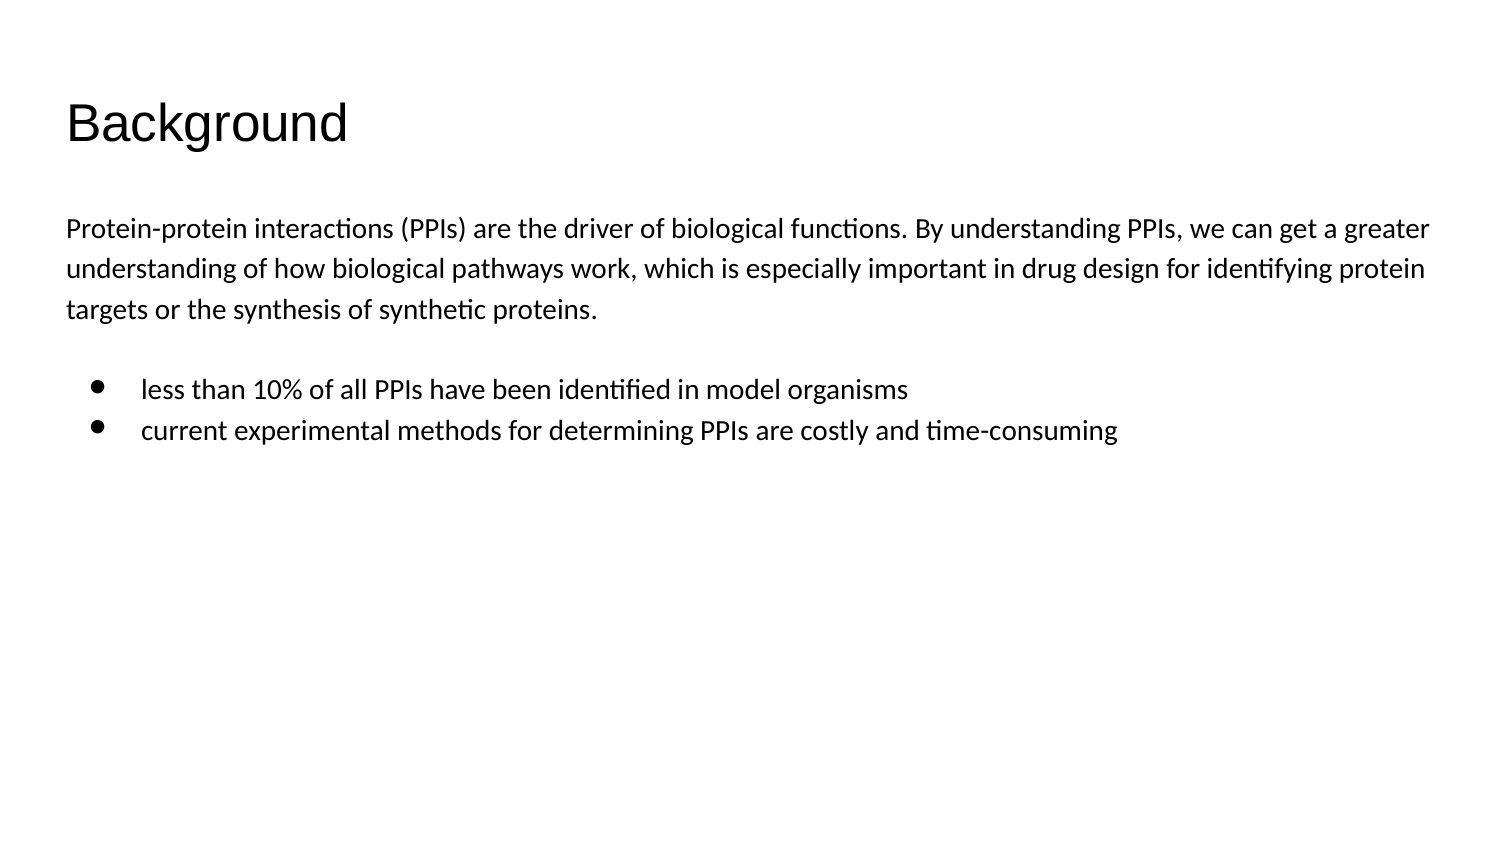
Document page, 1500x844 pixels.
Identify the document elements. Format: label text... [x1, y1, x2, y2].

list Protein-protein interactions (PPIs) are the driver of biological functions. By understanding PPIs, we can get a greater understanding of how biological pathways work, which is especially important in drug design for identifying protein targets or the synthesis of synthetic proteins. less than 10% of all PPIs have been identified in model organisms current experimental methods for determining PPIs are costly and time-consuming [51, 189, 1449, 750]
title Background [51, 72, 1449, 167]
